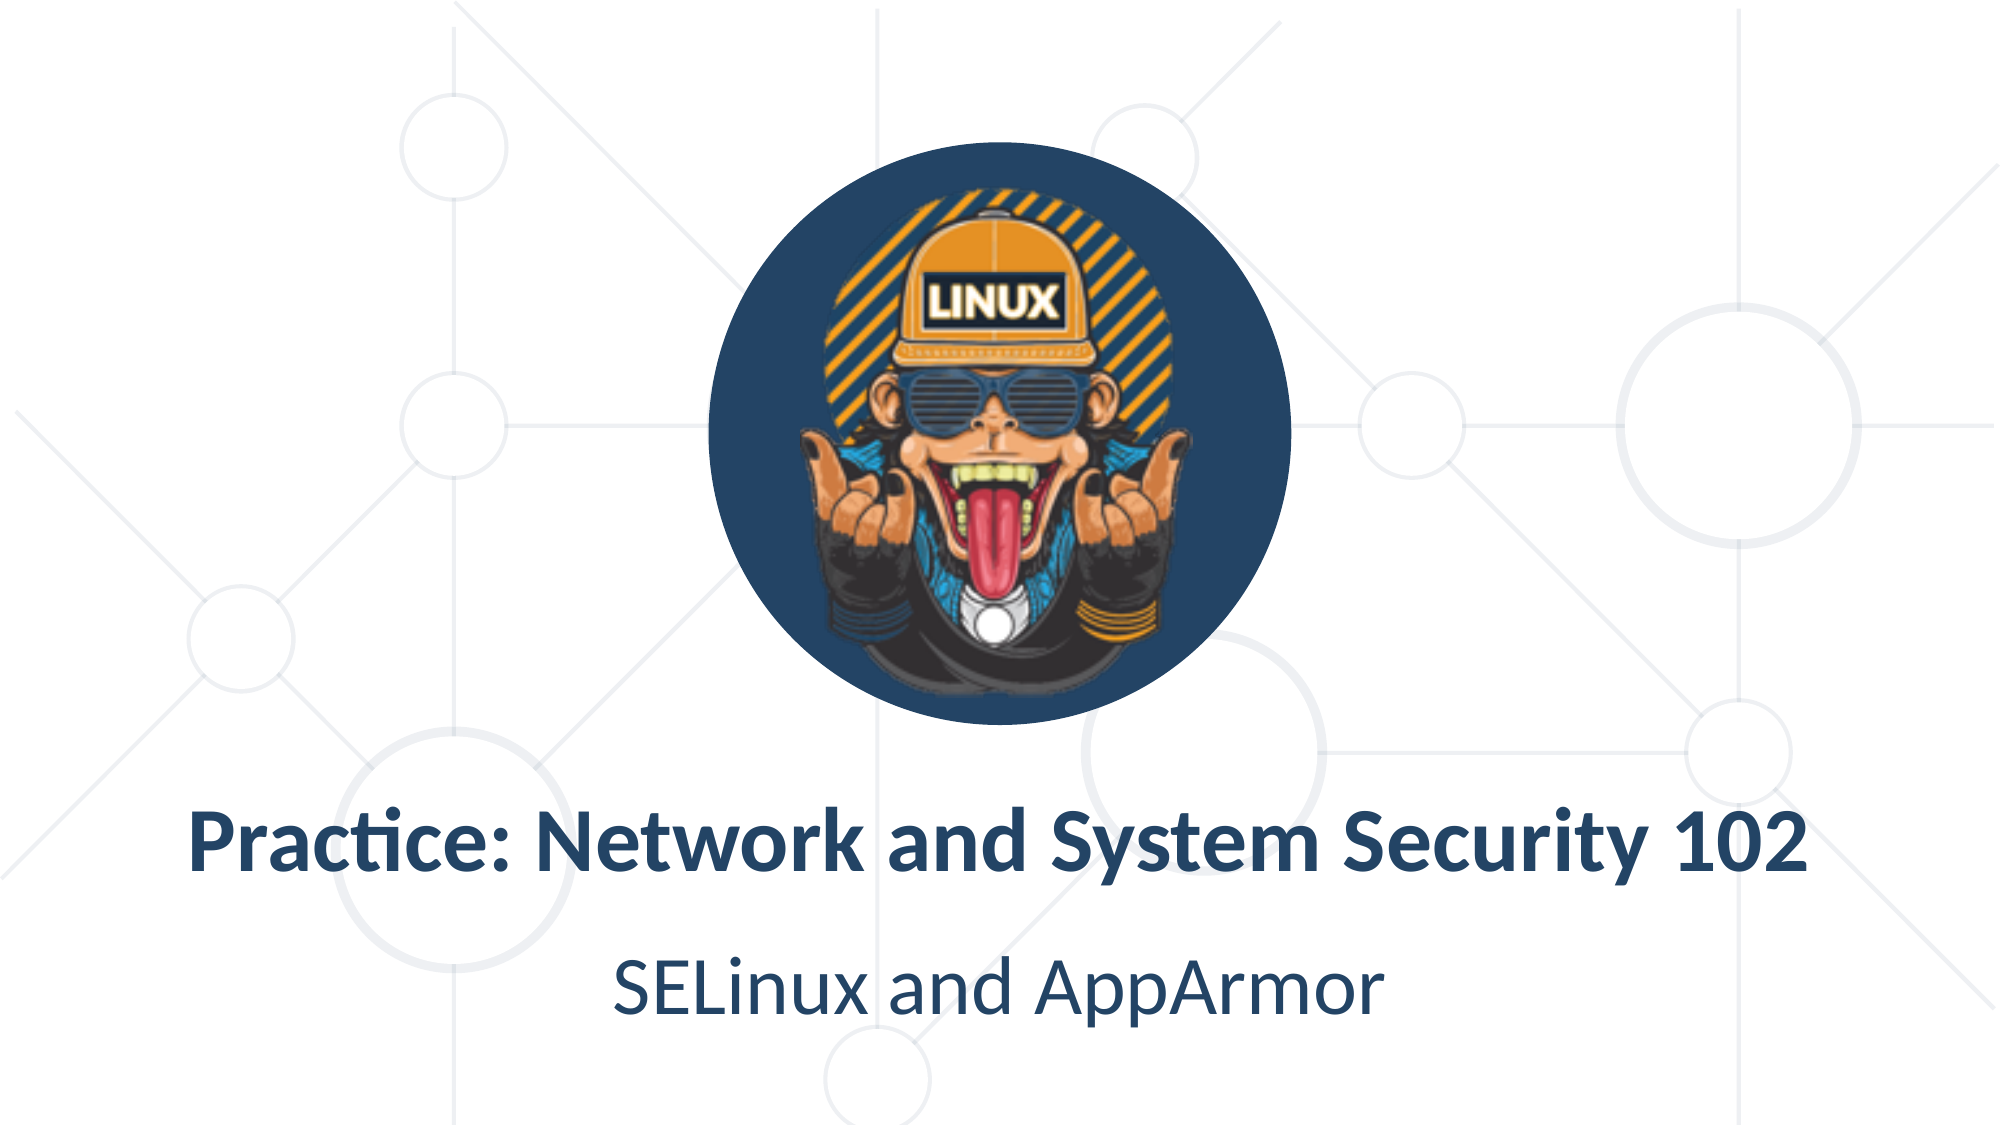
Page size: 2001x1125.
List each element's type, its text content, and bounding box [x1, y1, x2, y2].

title Practice: Network and System Security 102 [100, 771, 1900, 898]
subtitle SELinux and AppArmor [100, 916, 1900, 1043]
picture [800, 185, 1193, 698]
